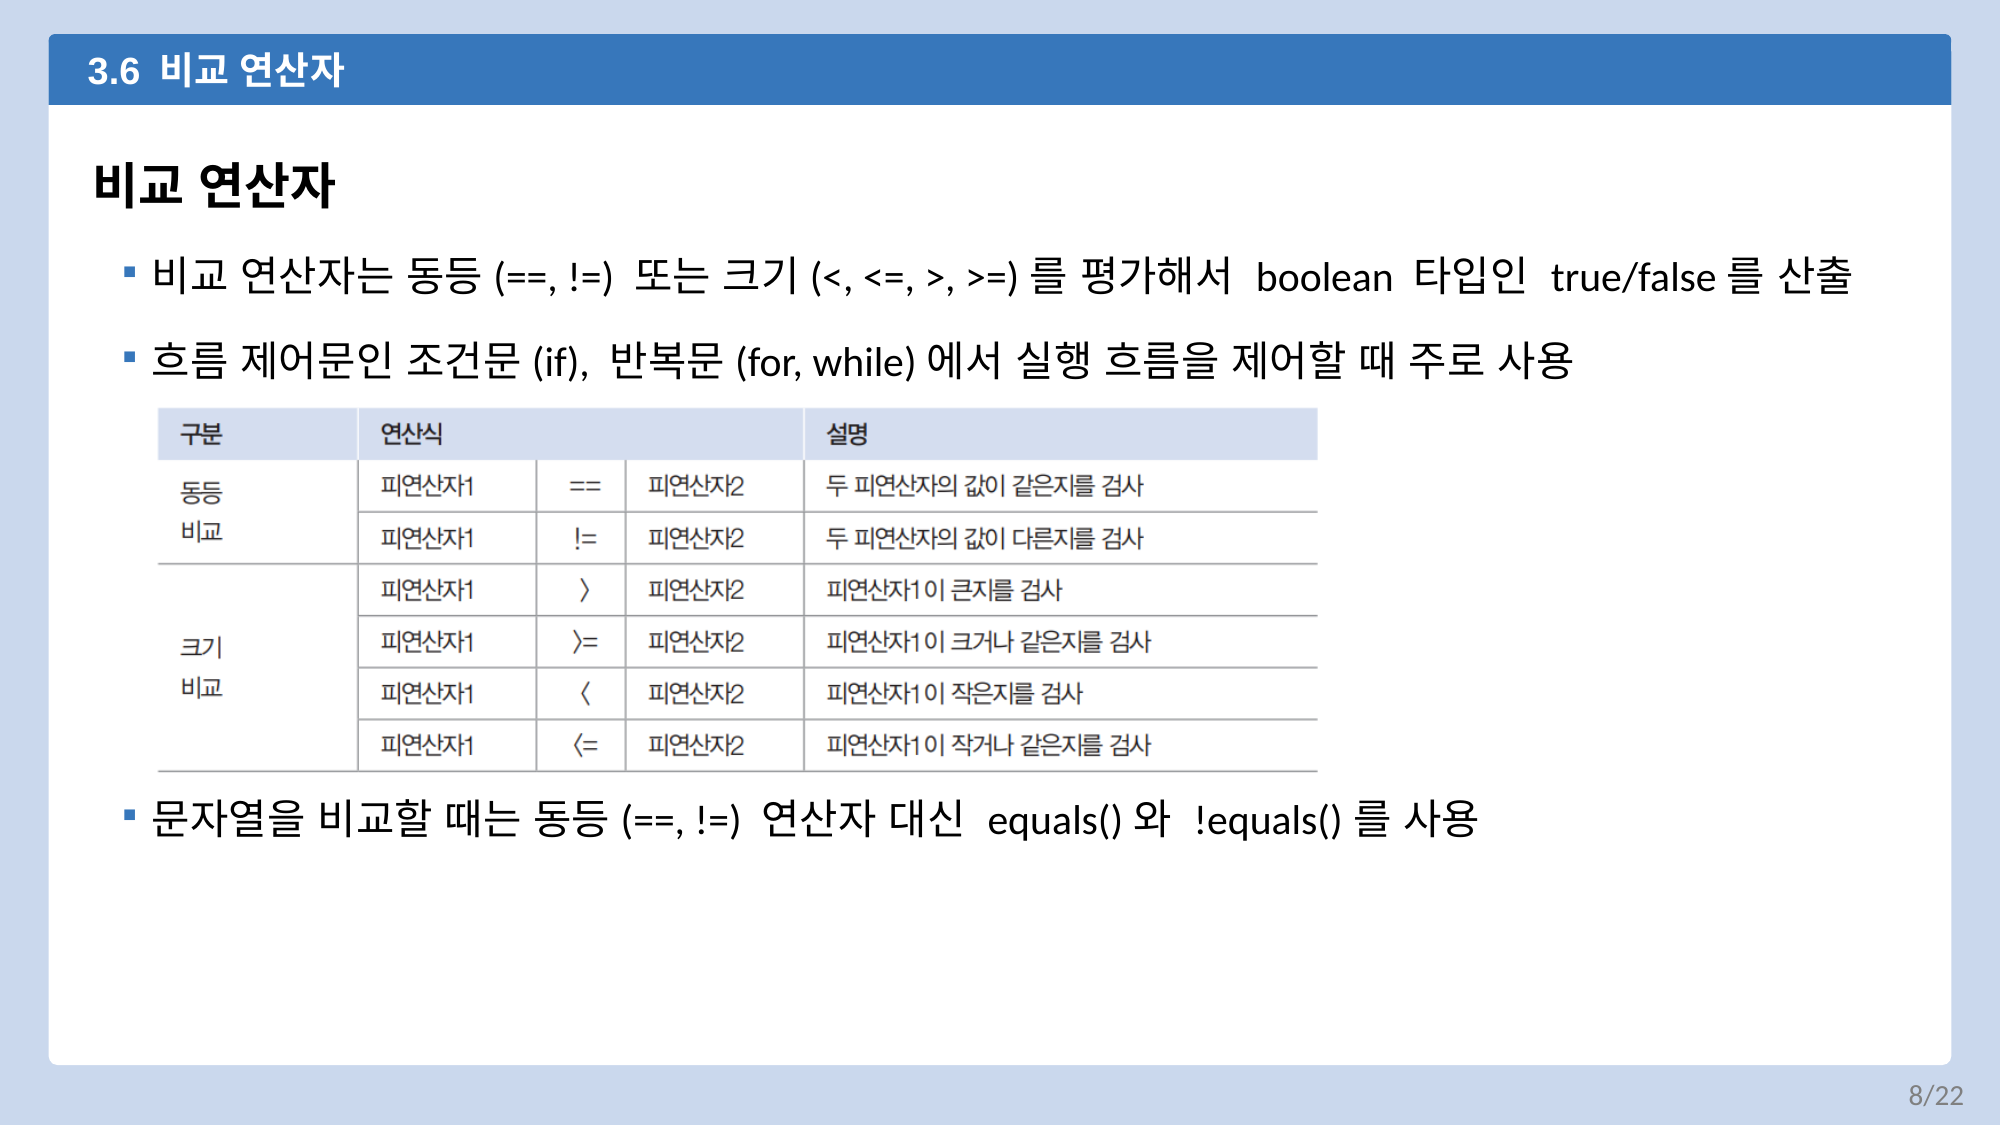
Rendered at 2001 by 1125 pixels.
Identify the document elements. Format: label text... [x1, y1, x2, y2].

list 비교 연산자 비교 연산자는 동등(==, !=) 또는 크기(<, <=, >, >=)를 평가해서 boolean 타입인 true/false를 산출 흐름 제어문인 조건문(if), 반복문(for, while)에서 실행 흐름을 제어할 때 주로 사용 문자열을 비교할 때는 동등(==, !=) 연산자 대신 equals()와 !equals()를 사용 [77, 116, 1927, 1044]
picture [153, 398, 1327, 778]
title 3.6 비교 연산자 [72, 44, 1798, 101]
